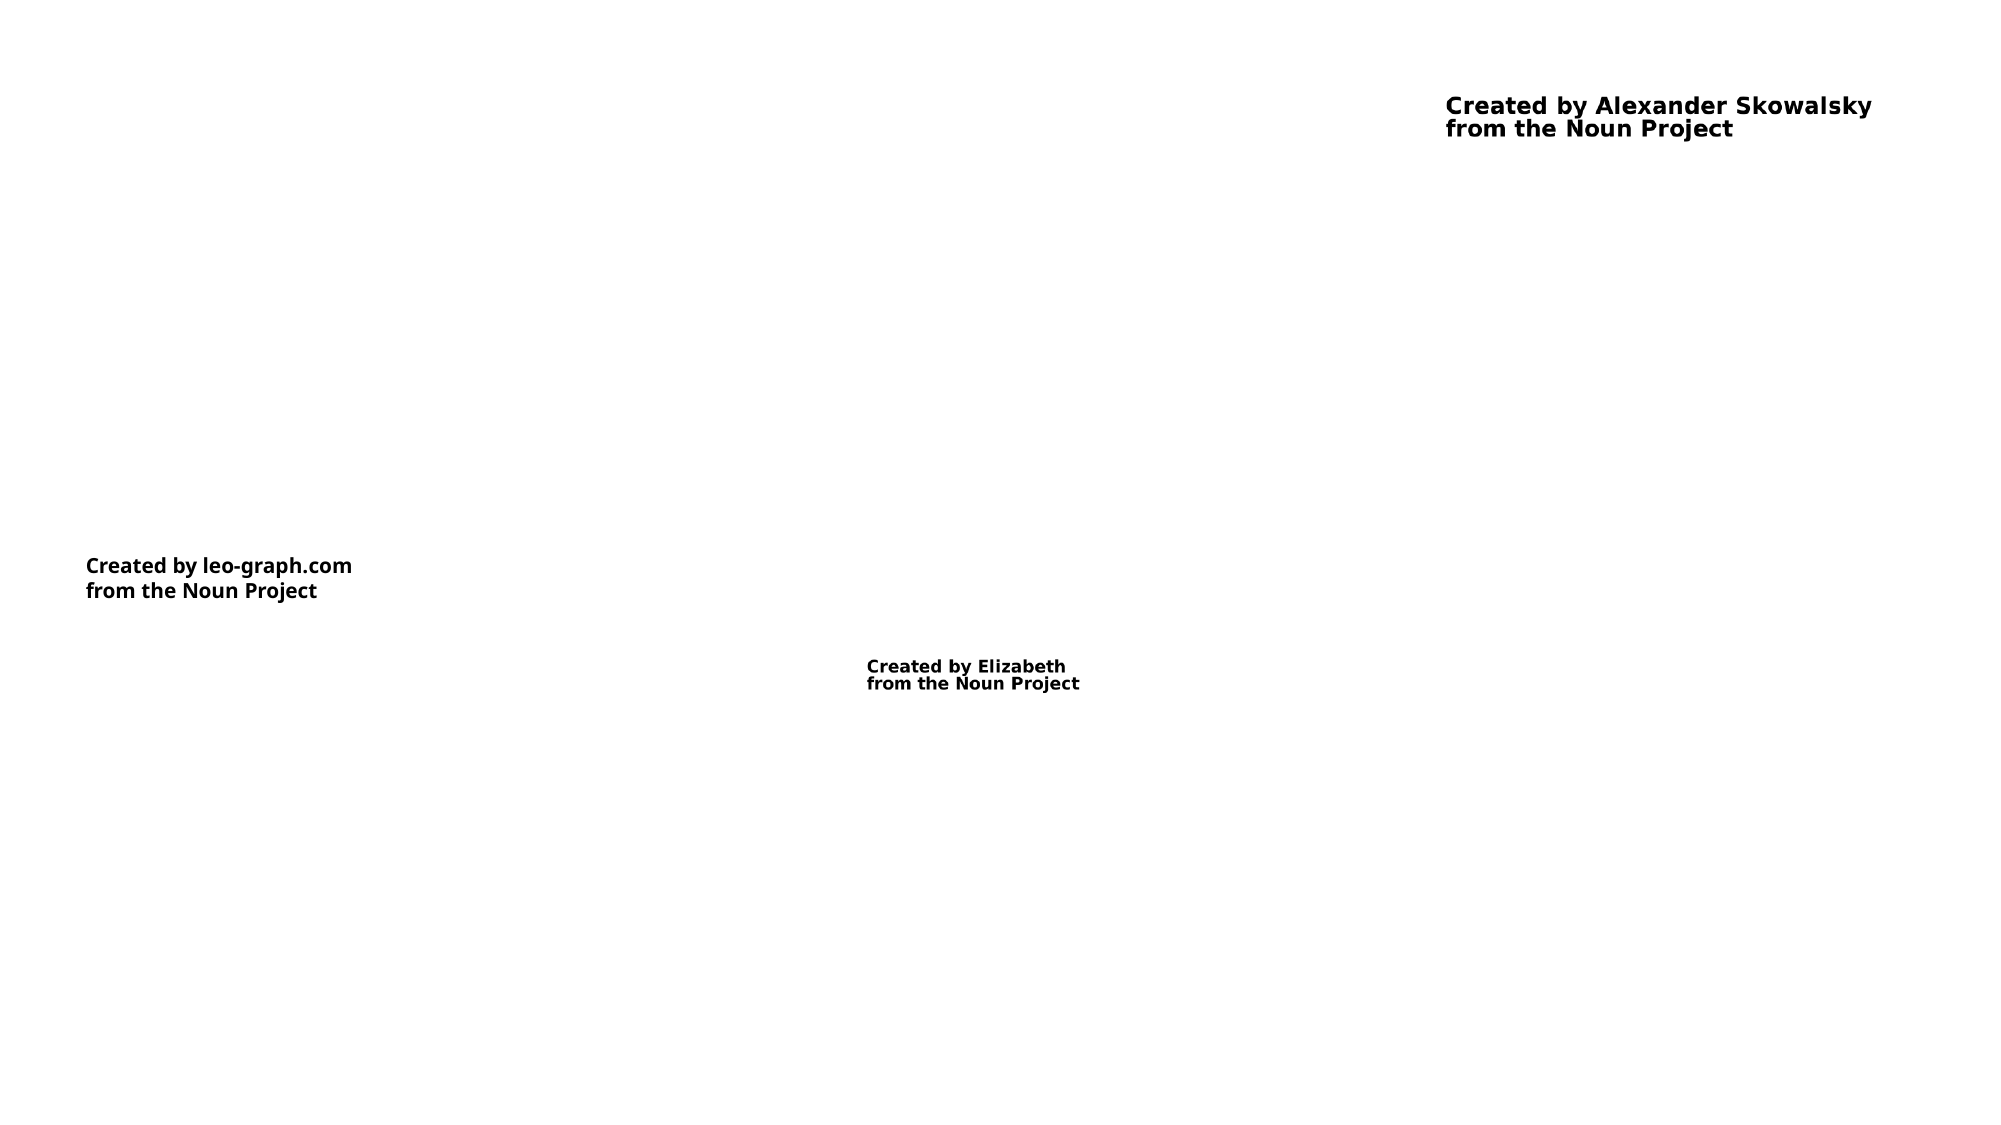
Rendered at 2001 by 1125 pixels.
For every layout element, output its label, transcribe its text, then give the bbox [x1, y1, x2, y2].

text_box Created by leo-graph.com from the Noun Project [71, 544, 565, 610]
picture [1388, 69, 1961, 159]
picture [824, 631, 1248, 706]
